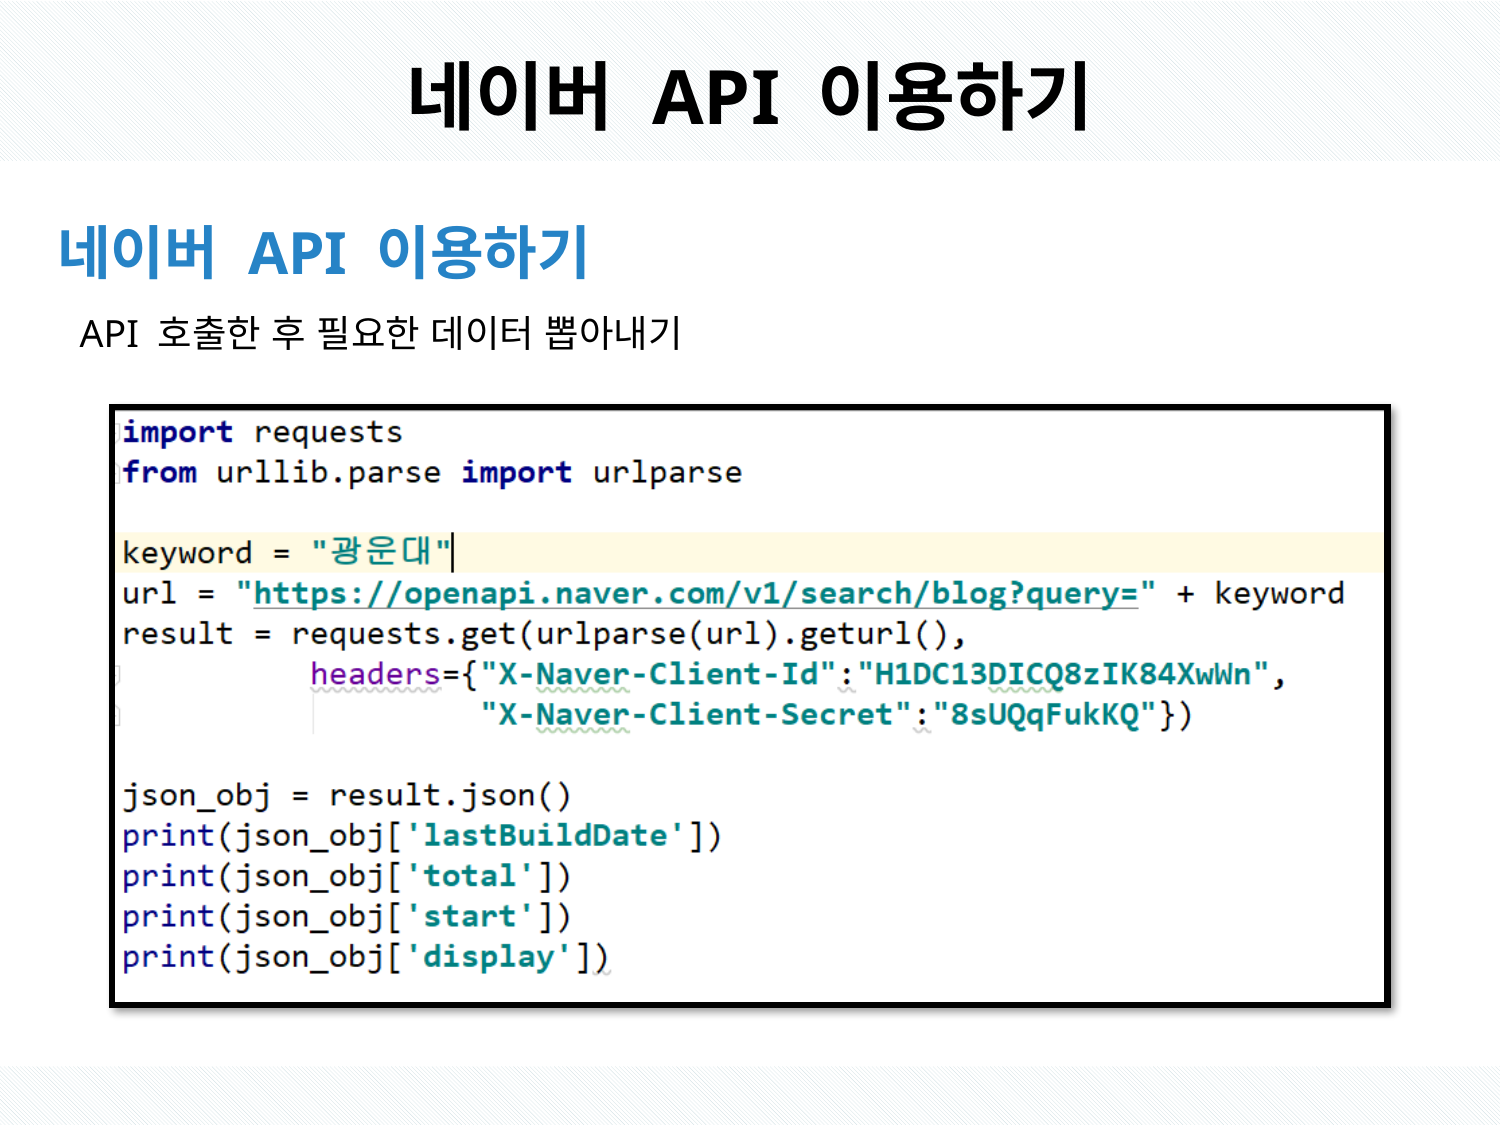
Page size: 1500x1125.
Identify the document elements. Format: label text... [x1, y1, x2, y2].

title 네이버 API 이용하기 [0, 1, 1500, 161]
text_box API 호출한 후 필요한 데이터 뽑아내기 [64, 302, 963, 363]
list 네이버 API 이용하기 [41, 208, 1500, 1071]
picture [115, 410, 1385, 1003]
